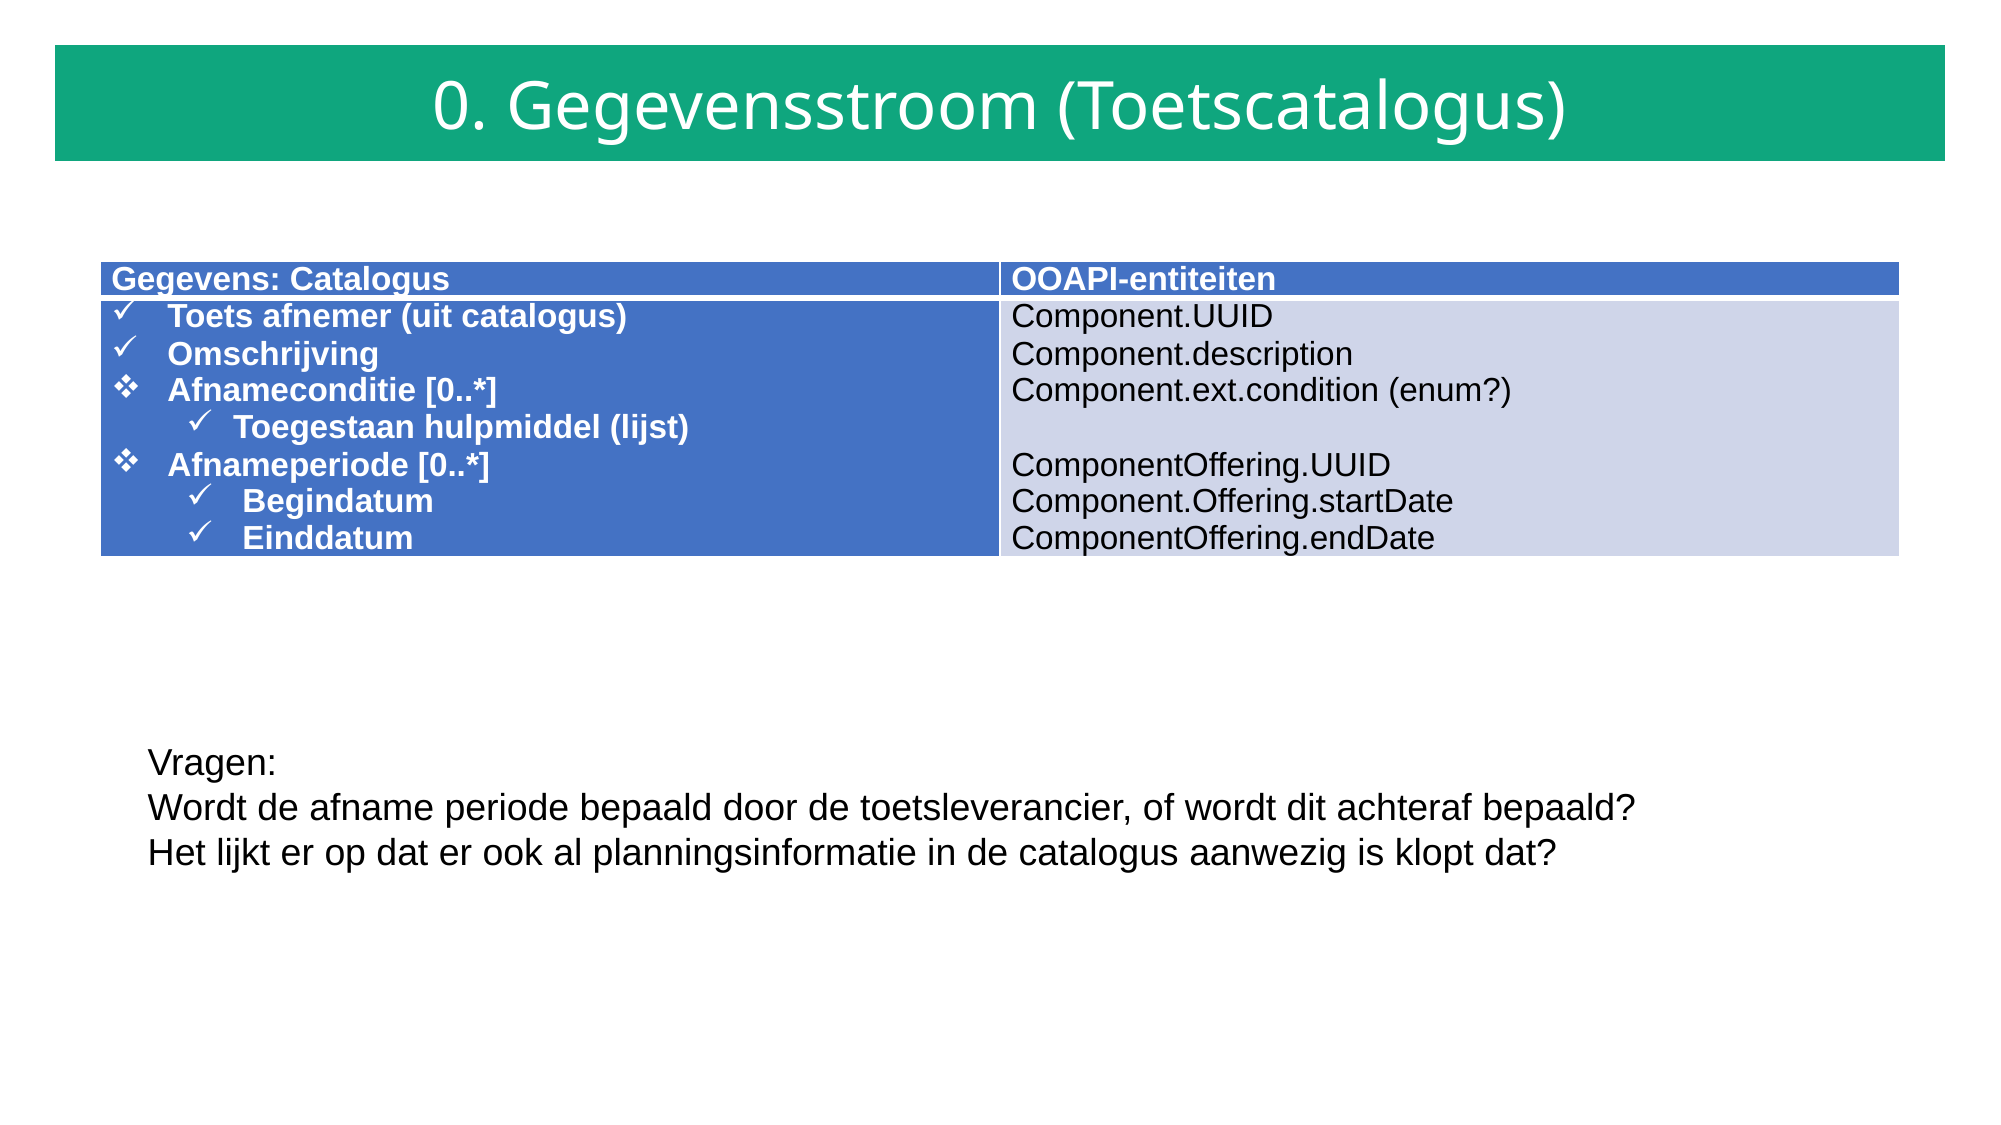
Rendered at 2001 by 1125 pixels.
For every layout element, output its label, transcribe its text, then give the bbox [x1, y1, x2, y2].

text_box Vragen: Wordt de afname periode bepaald door de toetsleverancier, of wordt dit achteraf bepaald? Het lijkt er op dat er ook al planningsinformatie in de catalogus aanwezig is klopt dat? [132, 730, 1933, 881]
title 0. Gegevensstroom (Toetscatalogus) [55, 45, 1945, 161]
table_cell Component.UUID Component.description Component.ext.condition (enum?) ComponentOffering.UUID Component.Offering.startDate ComponentOffering.endDate [1001, 301, 1899, 556]
table_header OOAPI-entiteiten [1001, 262, 1899, 295]
table_header Gegevens: Catalogus [101, 262, 999, 295]
table_cell Toets afnemer (uit catalogus) Omschrijving Afnameconditie [0..*] Toegestaan hulpmiddel (lijst) Afnameperiode [0..*] Begindatum Einddatum [101, 301, 999, 556]
